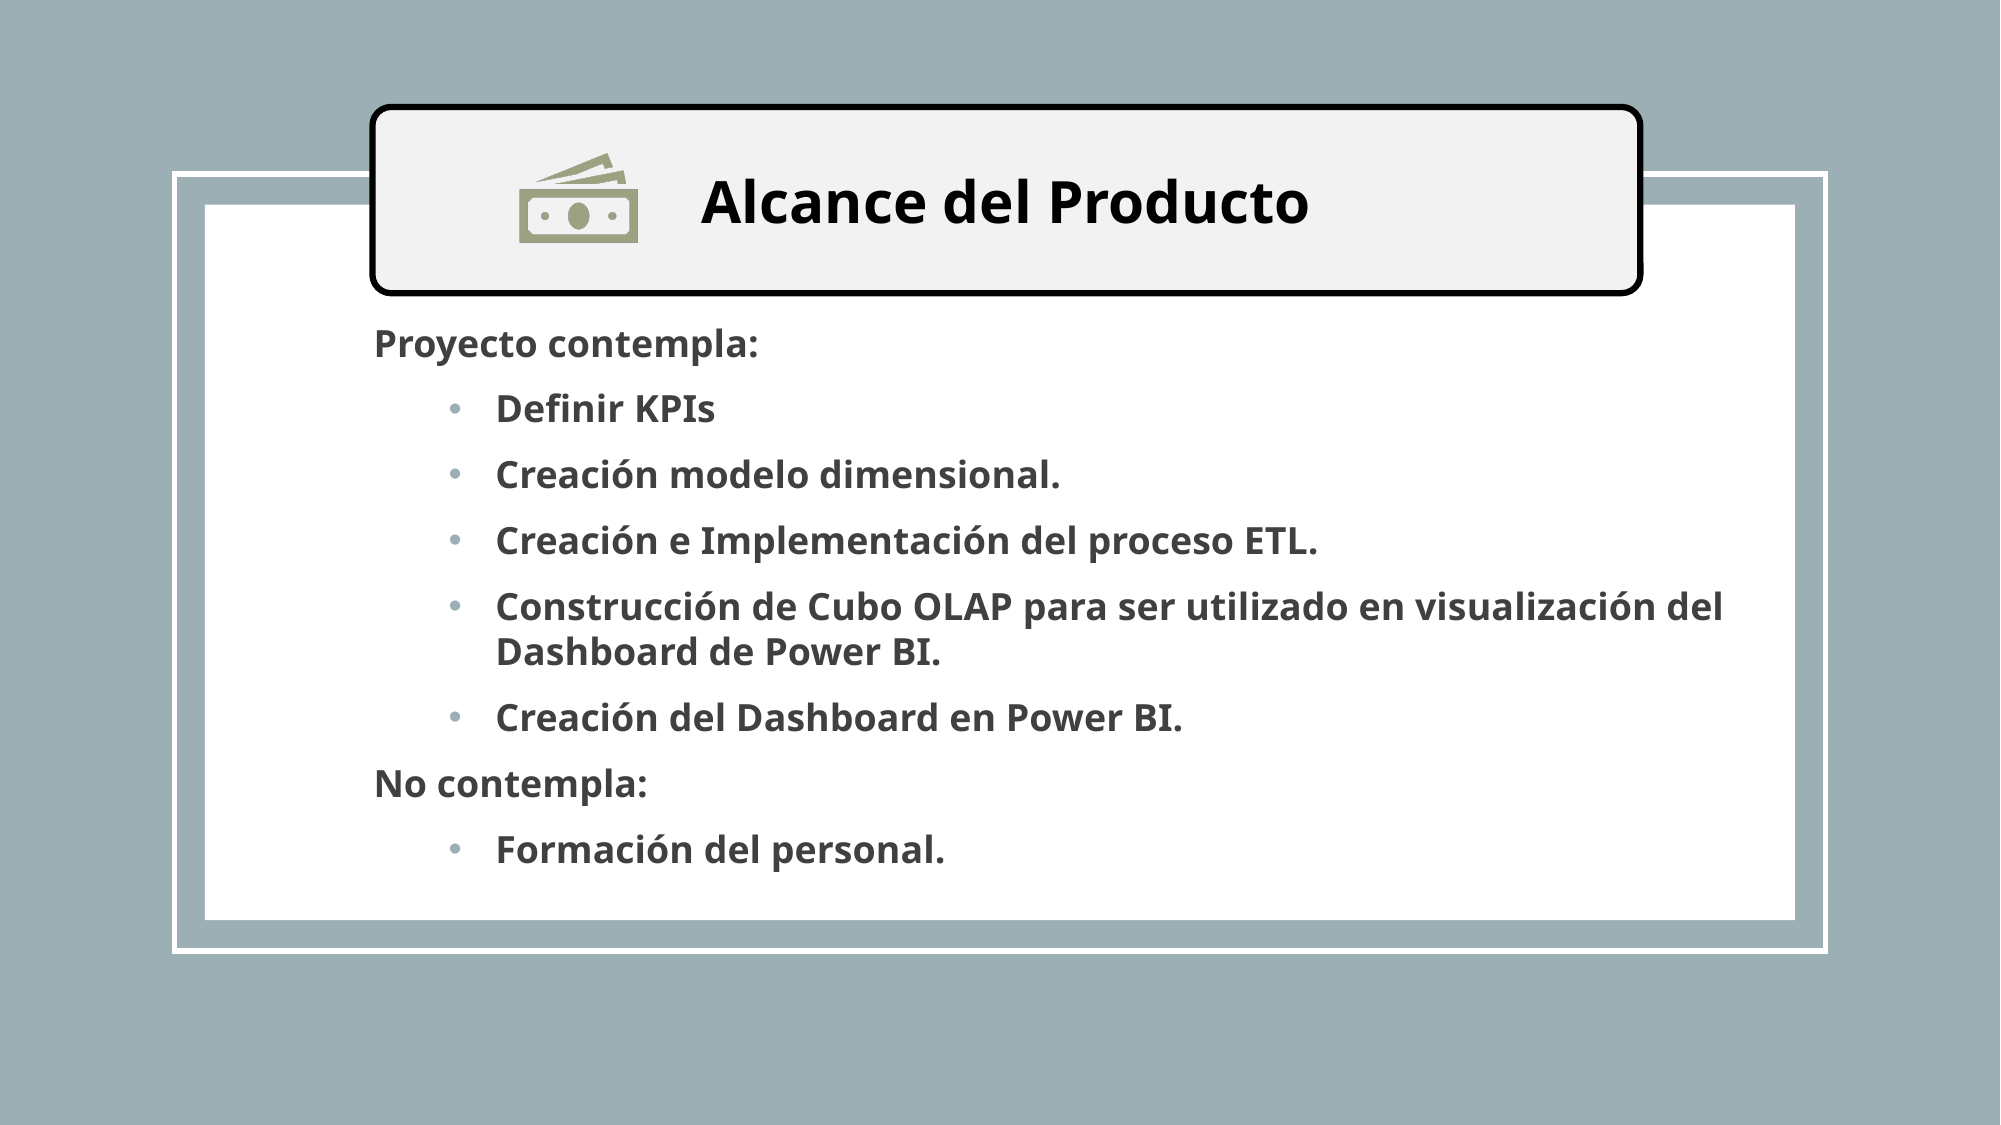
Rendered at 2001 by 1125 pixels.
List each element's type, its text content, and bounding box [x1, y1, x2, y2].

text_box [237, 287, 1776, 885]
text_box [173, 173, 1827, 952]
text_box [513, 135, 643, 265]
text_box Proyecto contempla: Definir KPIs Creación modelo dimensional. Creación e Implementación del proceso ETL. Construcción de Cubo OLAP para ser utilizado en visualización del Dashboard de Power BI. Creación del Dashboard en Power BI. No contempla: Formación del personal. [358, 312, 1763, 921]
text_box [0, 0, 2000, 1125]
text_box Alcance del Producto [372, 106, 1641, 294]
